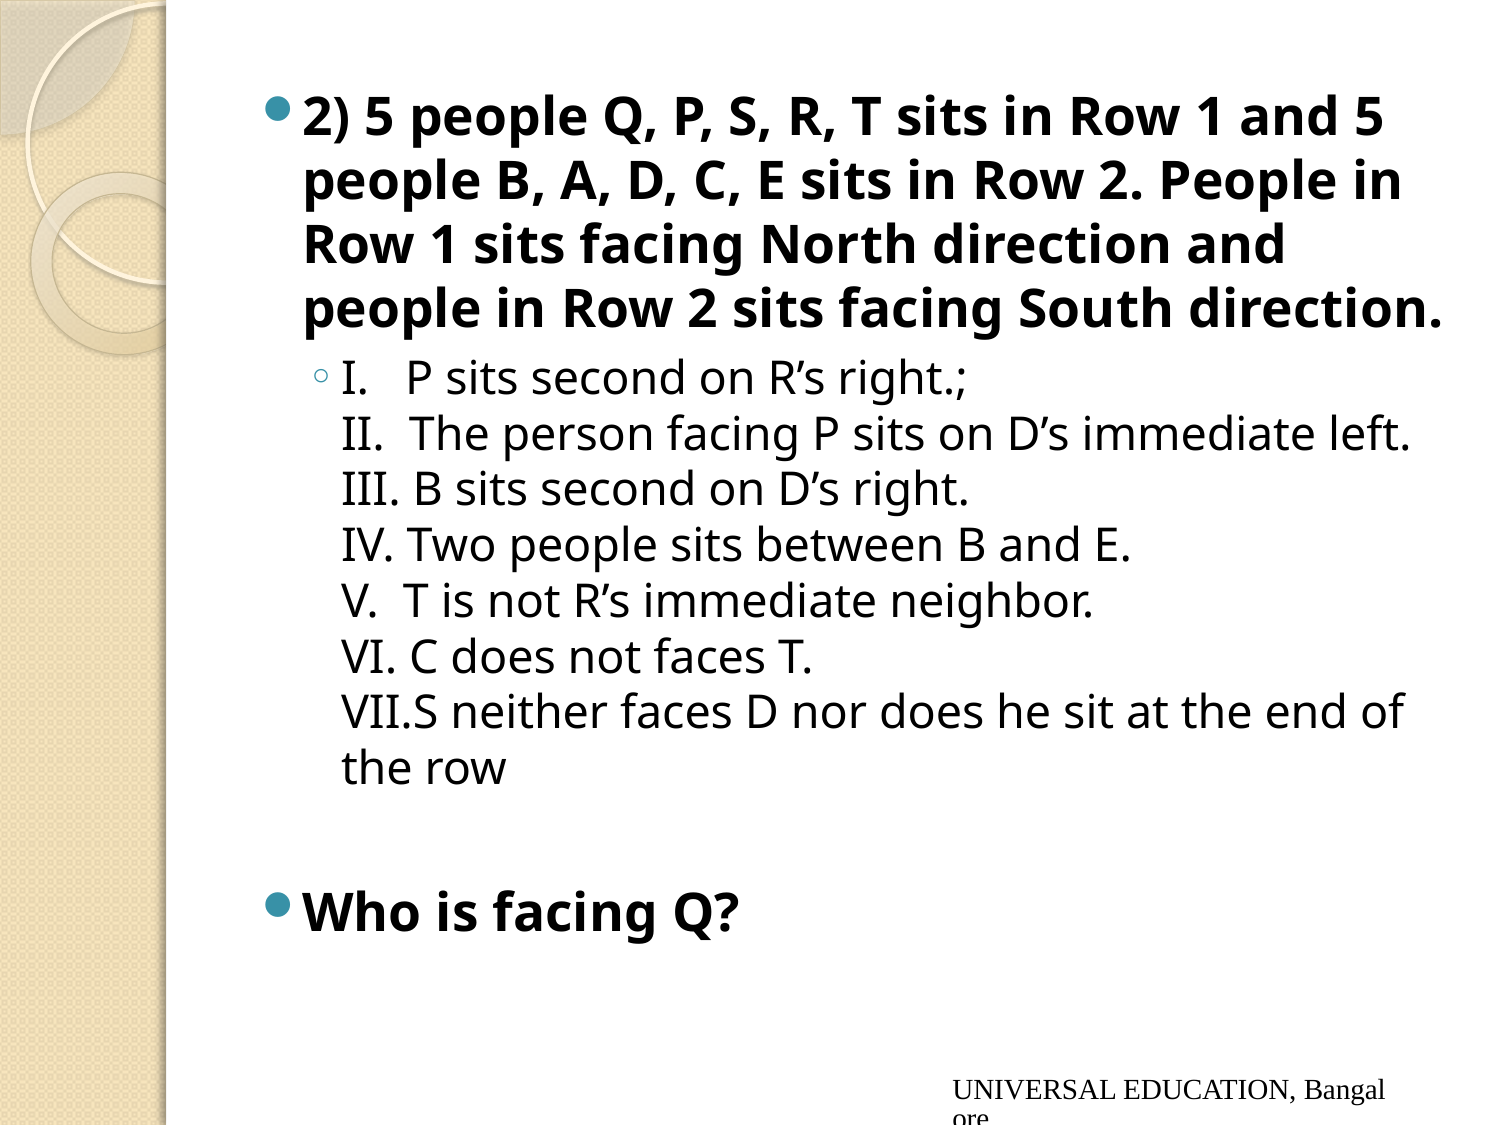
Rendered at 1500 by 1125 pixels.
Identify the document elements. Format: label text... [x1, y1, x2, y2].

list 2) 5 people Q, P, S, R, T sits in Row 1 and 5 people B, A, D, C, E sits in Row 2. People in Row 1 sits facing North direction and people in Row 2 sits facing South direction. I. P sits second on R’s right.; II. The person facing P sits on D’s immediate left. III. B sits second on D’s right. IV. Two people sits between B and E. V. T is not R’s immediate neighbor. VI. C does not faces T. VII.S neither faces D nor does he sit at the end of the row Who is facing Q? [235, 75, 1466, 1025]
footer UNIVERSAL EDUCATION, Bangalore [937, 1034, 1413, 1113]
